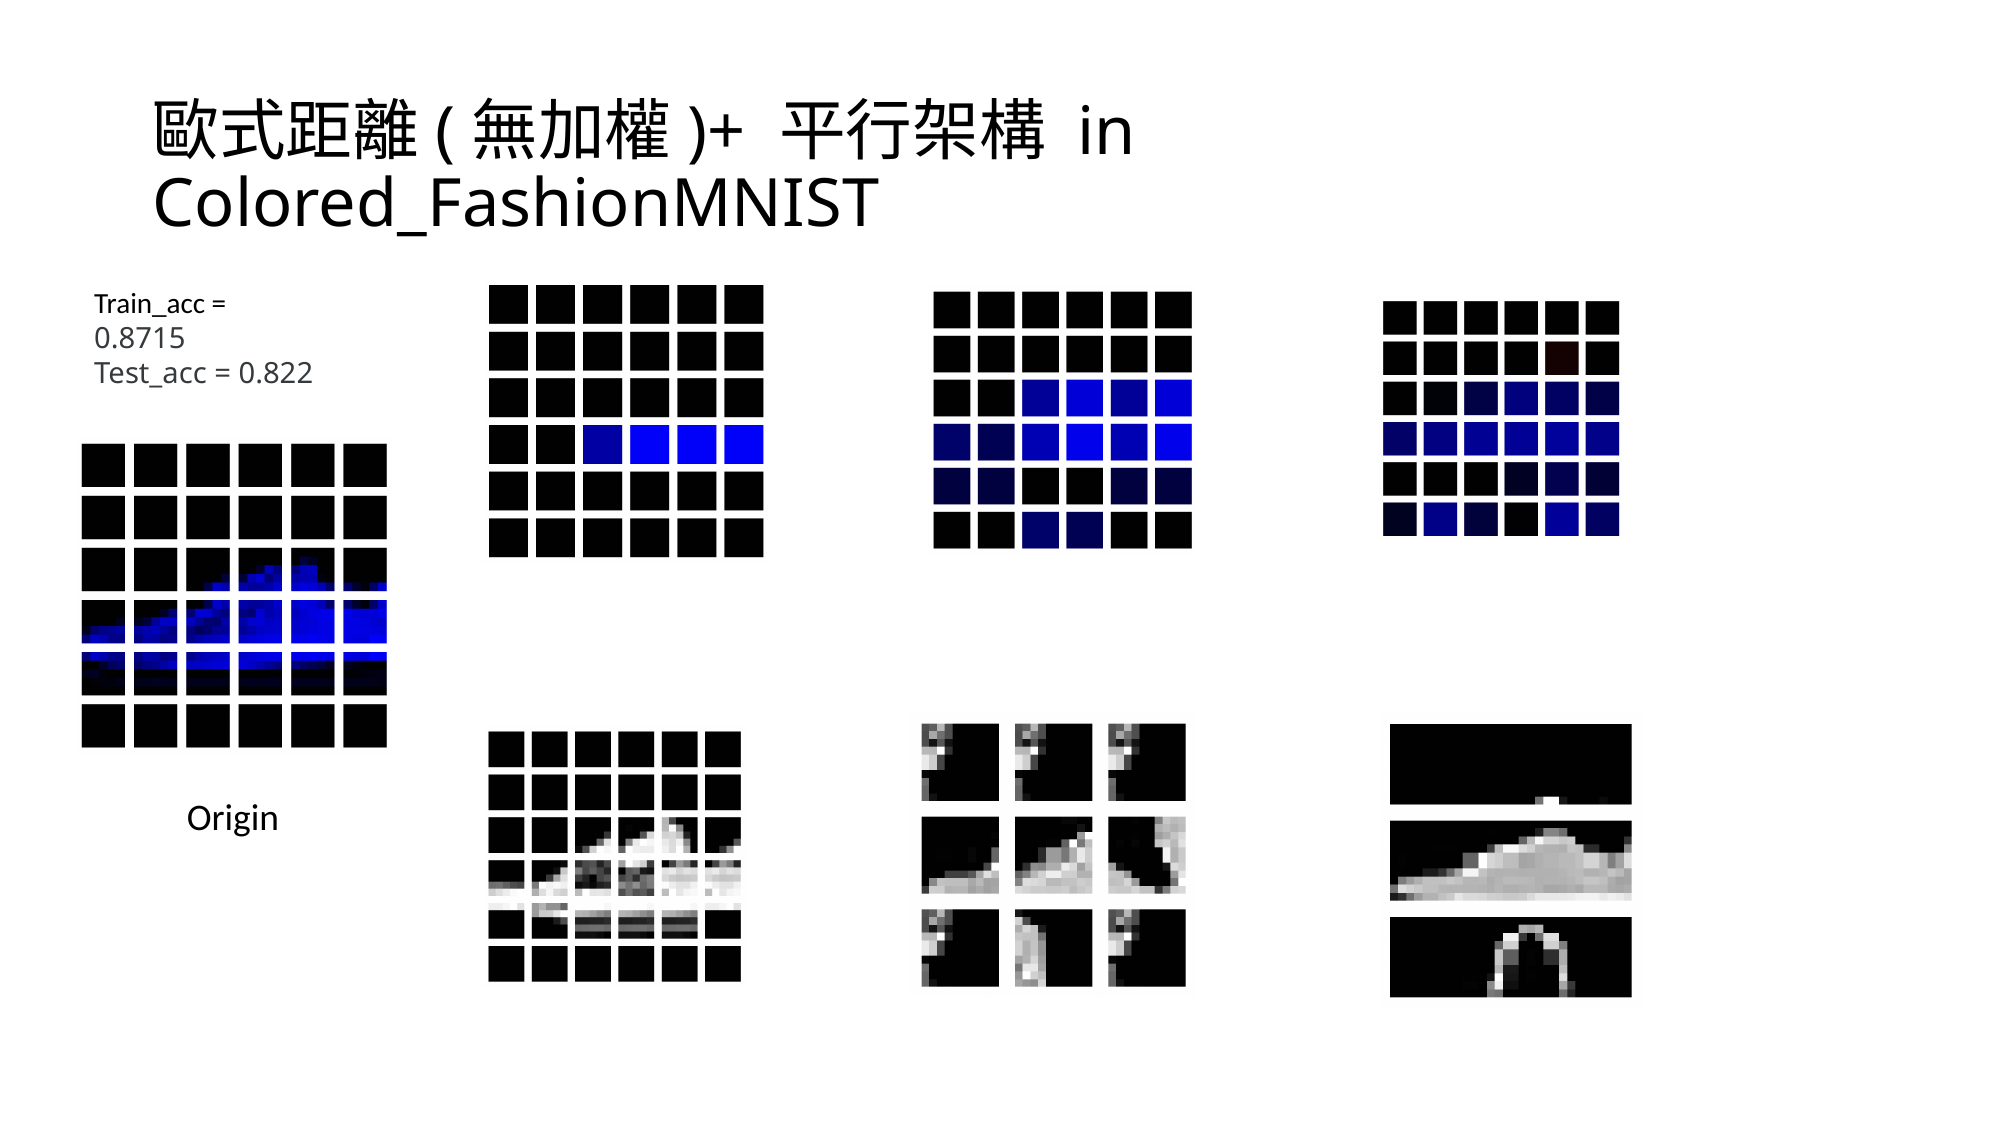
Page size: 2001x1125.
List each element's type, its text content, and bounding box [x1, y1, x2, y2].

picture [75, 437, 393, 754]
picture [1378, 712, 1643, 1009]
text_box Train_acc = 0.8715 Test_acc = 0.822 [79, 277, 337, 397]
text_box Origin [172, 785, 302, 845]
picture [928, 286, 1197, 554]
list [483, 726, 746, 987]
picture [483, 279, 769, 563]
picture [910, 712, 1197, 998]
title 歐式距離(無加權)+ 平行架構 in Colored_FashionMNIST [137, 59, 1863, 278]
picture [1378, 296, 1624, 541]
